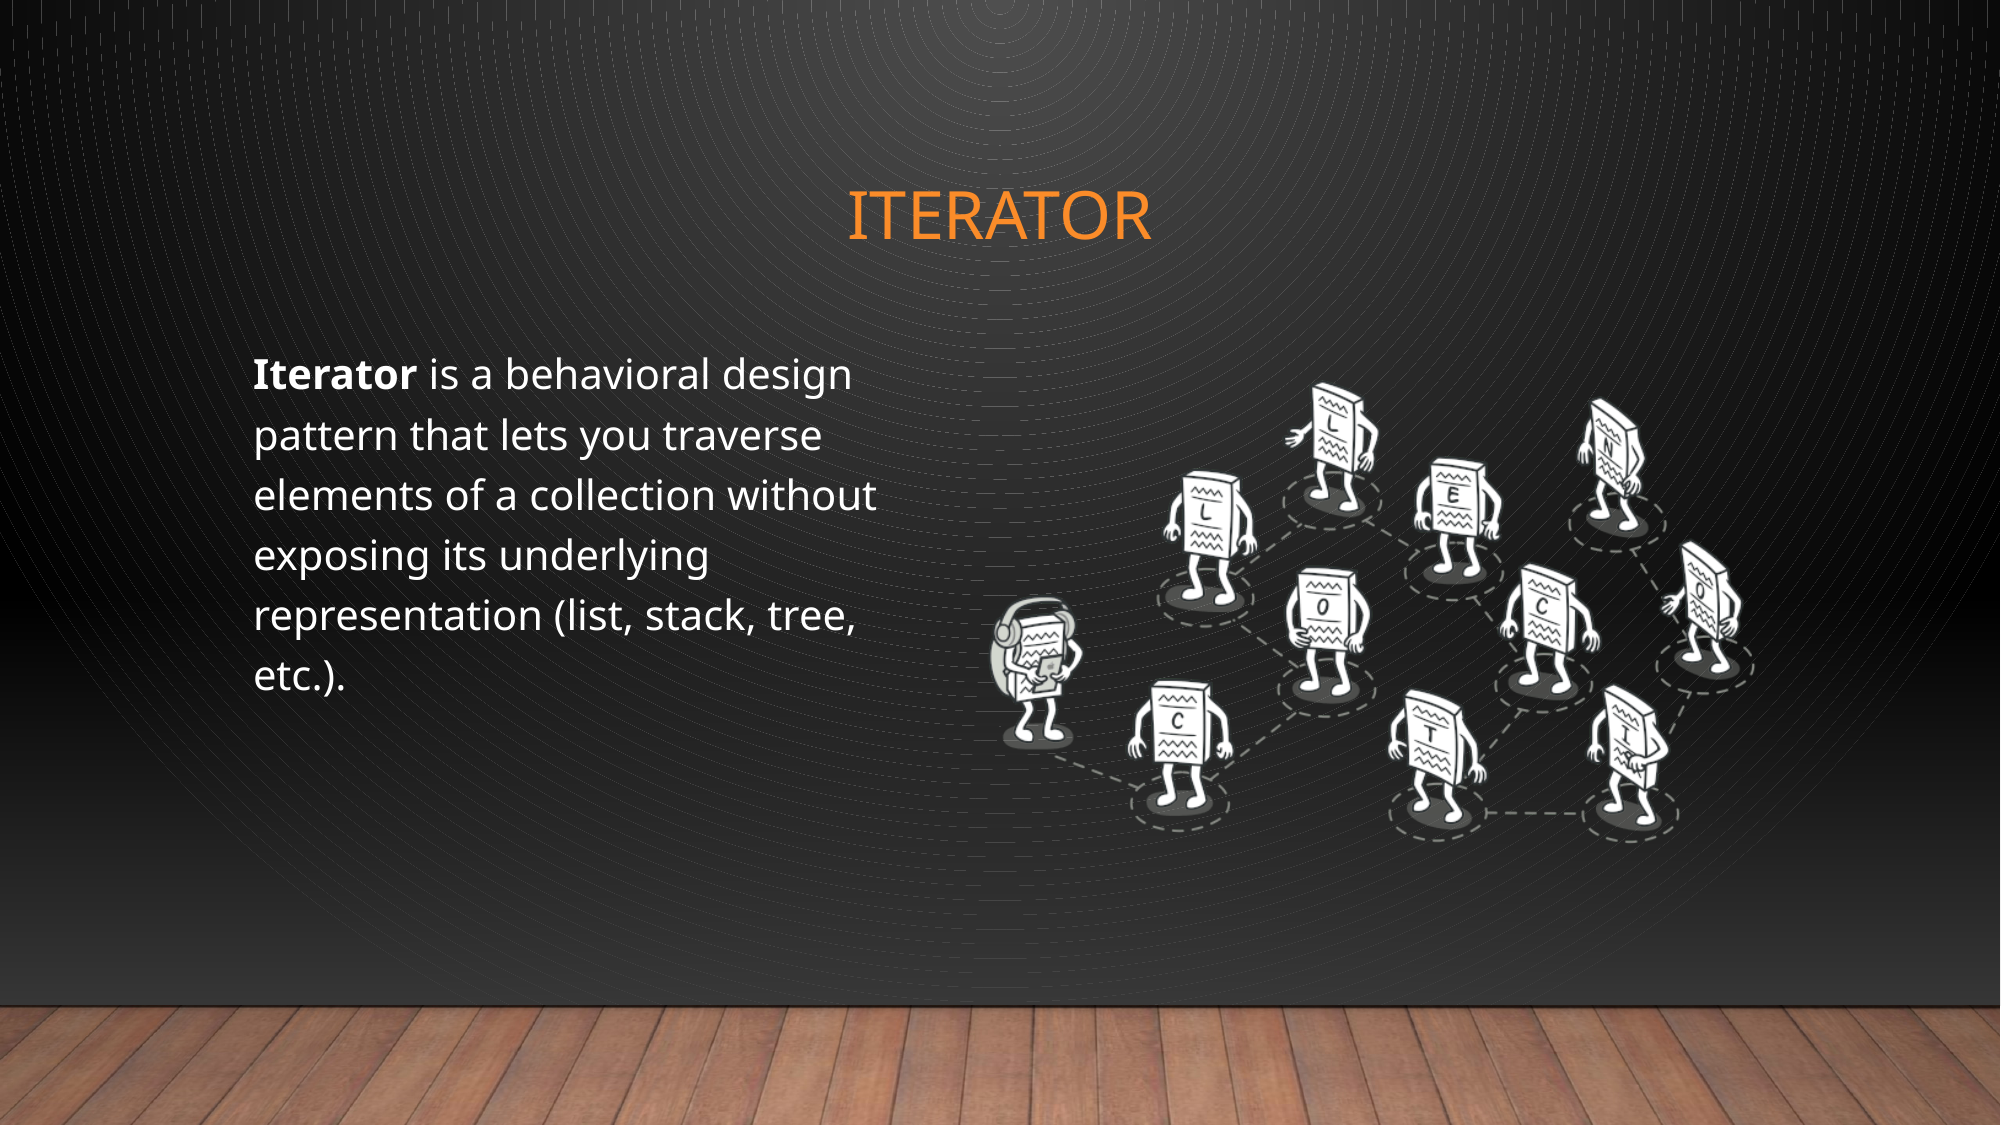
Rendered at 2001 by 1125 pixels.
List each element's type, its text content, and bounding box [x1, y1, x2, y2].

title iterator [238, 131, 1763, 305]
picture [0, 1005, 2000, 1125]
list Iterator is a behavioral design pattern that lets you traverse elements of a collection without exposing its underlying representation (list, stack, tree, etc.). [238, 330, 899, 897]
picture [977, 368, 1763, 859]
